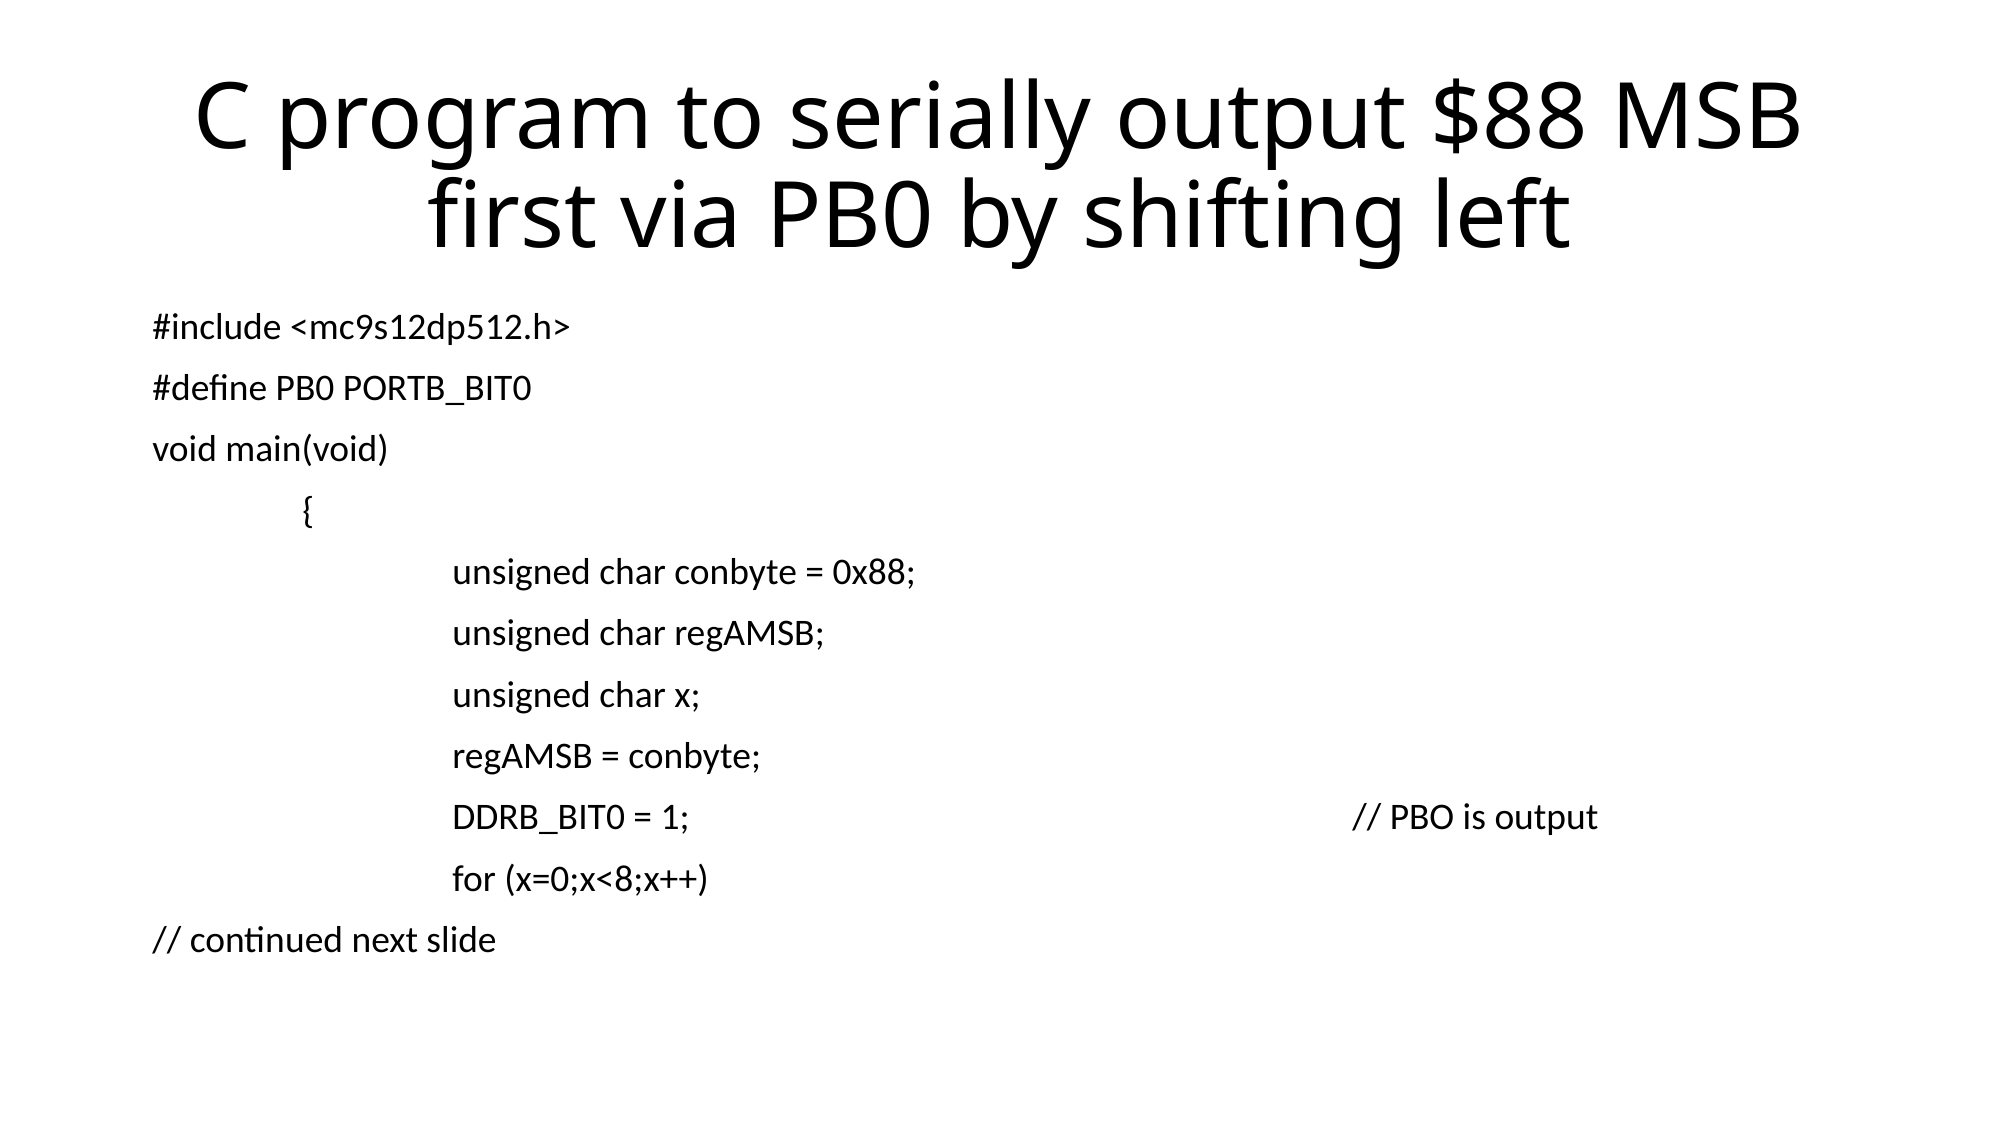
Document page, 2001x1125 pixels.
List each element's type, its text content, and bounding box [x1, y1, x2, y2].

title C program to serially output $88 MSB first via PB0 by shifting left [137, 59, 1863, 278]
list #include <mc9s12dp512.h> #define PB0 PORTB_BIT0 void main(void) { unsigned char conbyte = 0x88; unsigned char regAMSB; unsigned char x; regAMSB = conbyte; DDRB_BIT0 = 1; // PBO is output for (x=0;x<8;x++) // continued next slide [137, 299, 1863, 1014]
